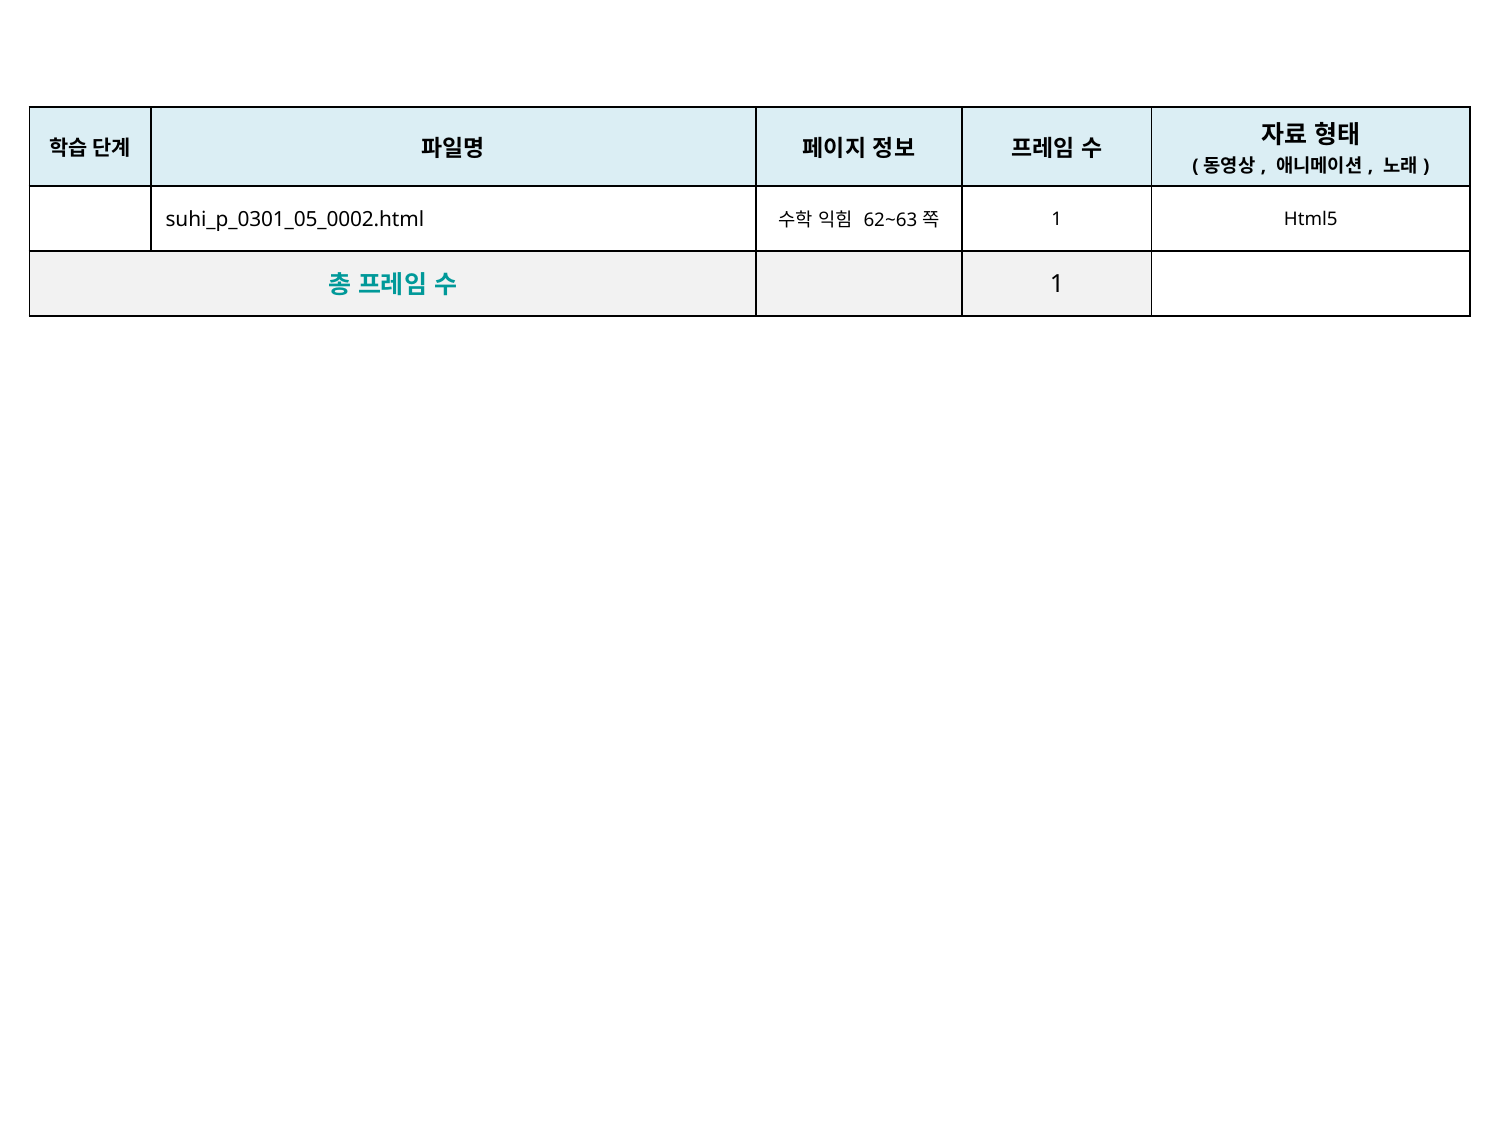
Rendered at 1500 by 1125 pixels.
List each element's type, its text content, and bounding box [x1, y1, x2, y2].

table_cell [30, 187, 150, 250]
table_cell 1 [963, 252, 1151, 315]
table_header 파일명 [152, 108, 755, 185]
table_header 페이지 정보 [757, 108, 961, 185]
table_header 자료 형태 (동영상, 애니메이션, 노래) [1152, 108, 1469, 185]
table_cell [757, 252, 961, 315]
table_cell 총 프레임 수 [30, 252, 755, 315]
table_cell [1152, 252, 1469, 315]
table_cell 수학 익힘 62~63쪽 [757, 187, 961, 250]
table_cell 1 [963, 187, 1151, 250]
table_header 학습 단계 [30, 108, 150, 185]
table_header 프레임 수 [963, 108, 1151, 185]
table_cell suhi_p_0301_05_0002.html [152, 187, 755, 250]
table_cell Html5 [1152, 187, 1469, 250]
